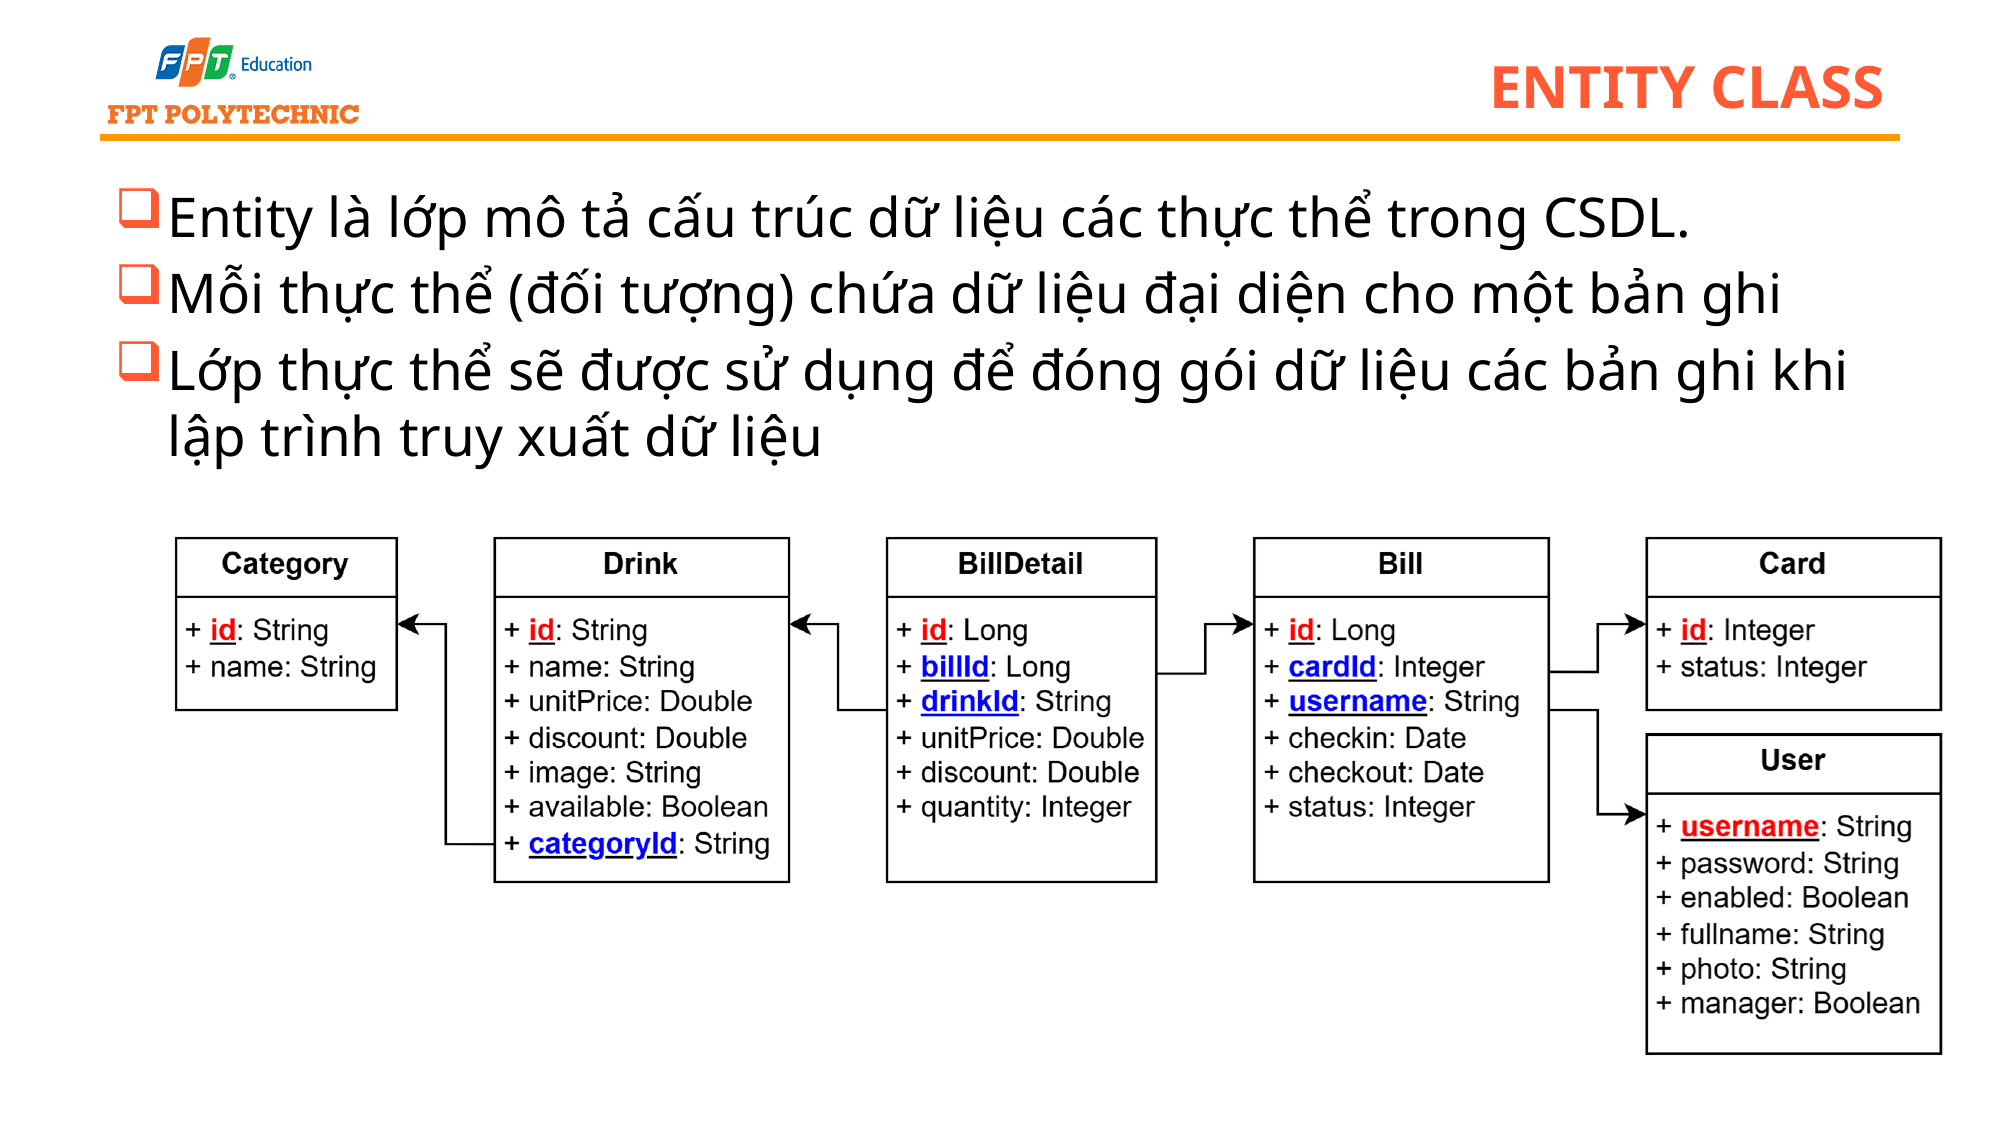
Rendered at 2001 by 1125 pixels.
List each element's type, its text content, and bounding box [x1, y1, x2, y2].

picture [99, 135, 367, 143]
title Entity Class [366, 45, 1900, 125]
list Entity là lớp mô tả cấu trúc dữ liệu các thực thể trong CSDL. Mỗi thực thể (đối tượng) chứa dữ liệu đại diện cho một bản ghi Lớp thực thể sẽ được sử dụng để đóng gói dữ liệu các bản ghi khi lập trình truy xuất dữ liệu [99, 174, 1900, 525]
picture [99, 25, 367, 134]
picture [149, 512, 1966, 1079]
